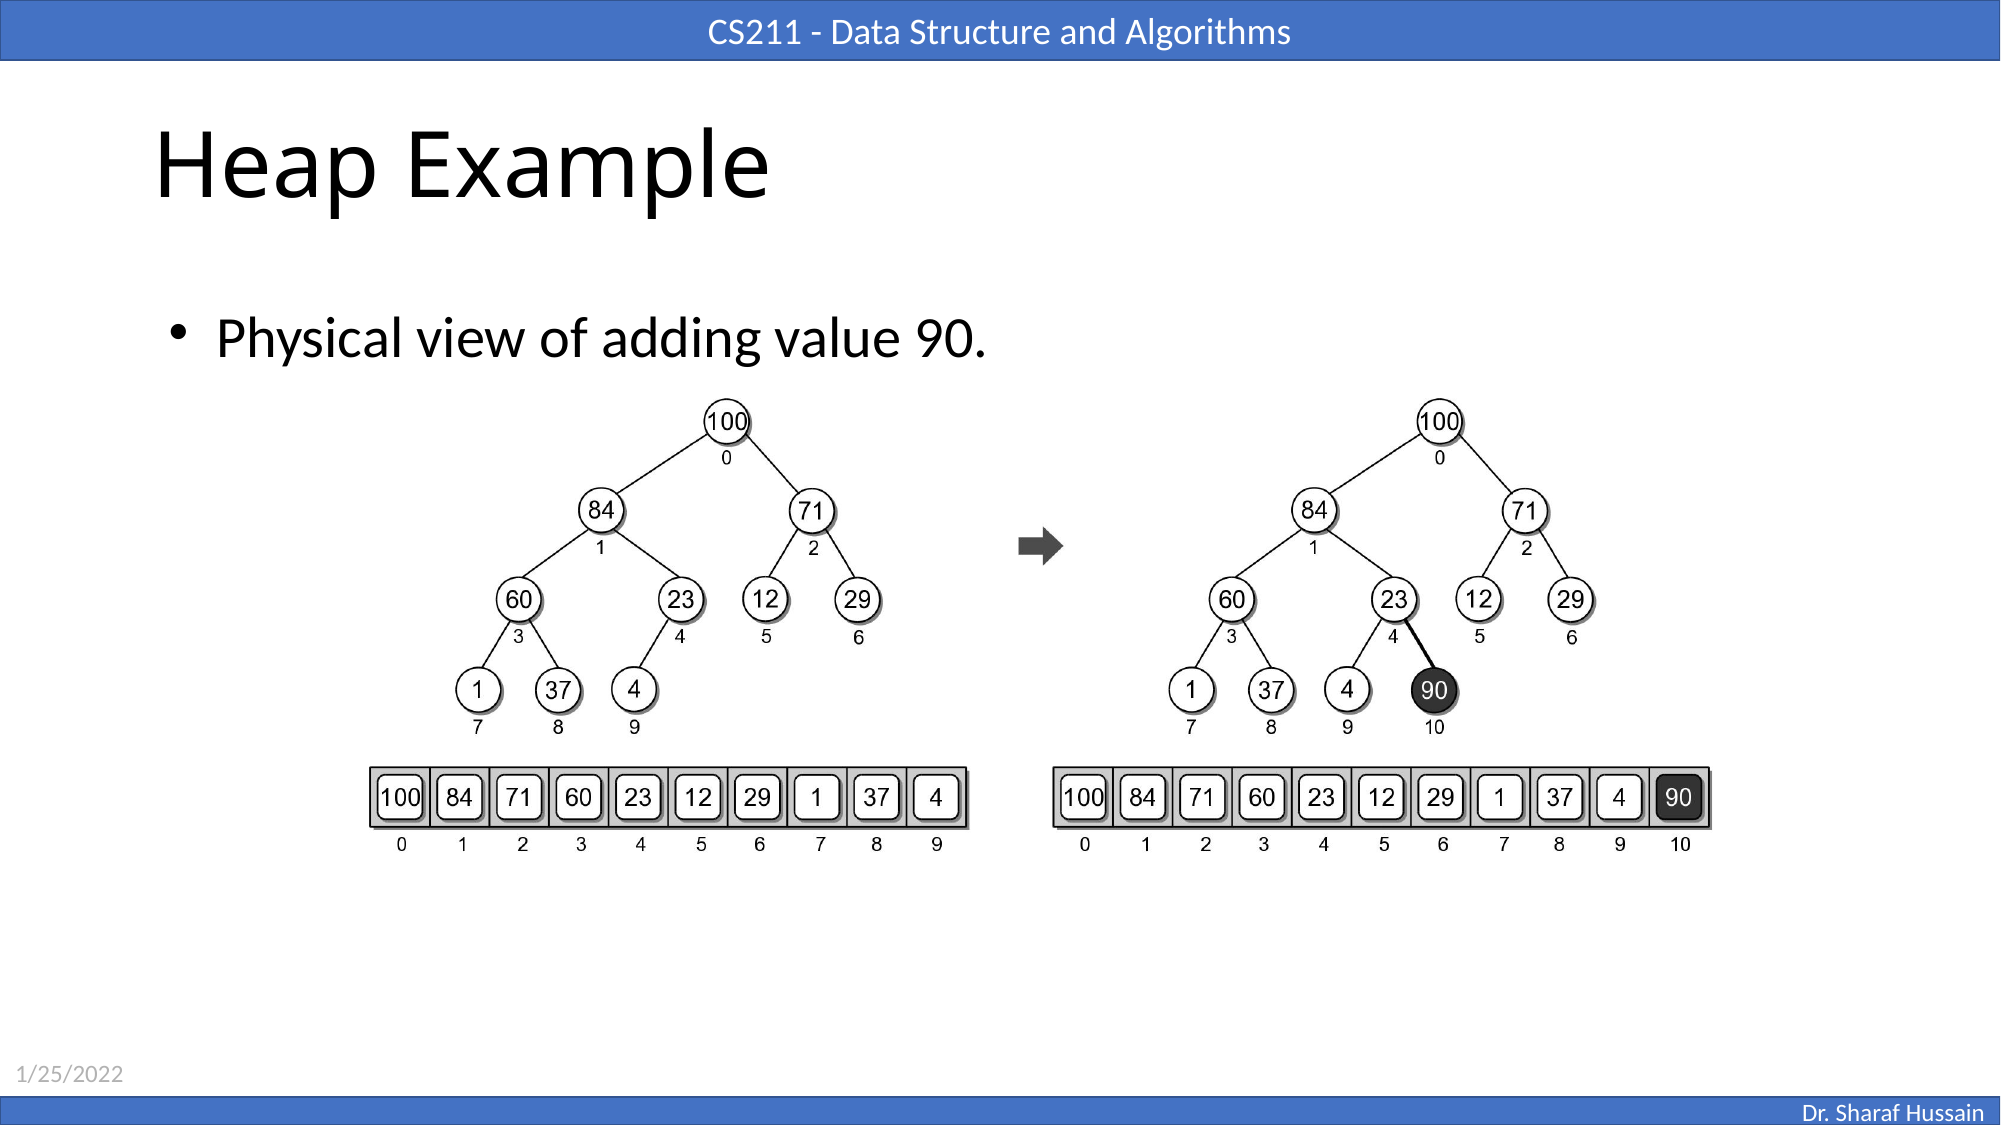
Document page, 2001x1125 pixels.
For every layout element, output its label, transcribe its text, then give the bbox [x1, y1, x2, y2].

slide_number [0, 1042, 350, 1103]
list Physical view of adding value 90. [137, 299, 1863, 1014]
title Heap Example [137, 59, 1863, 278]
picture [368, 398, 1713, 858]
